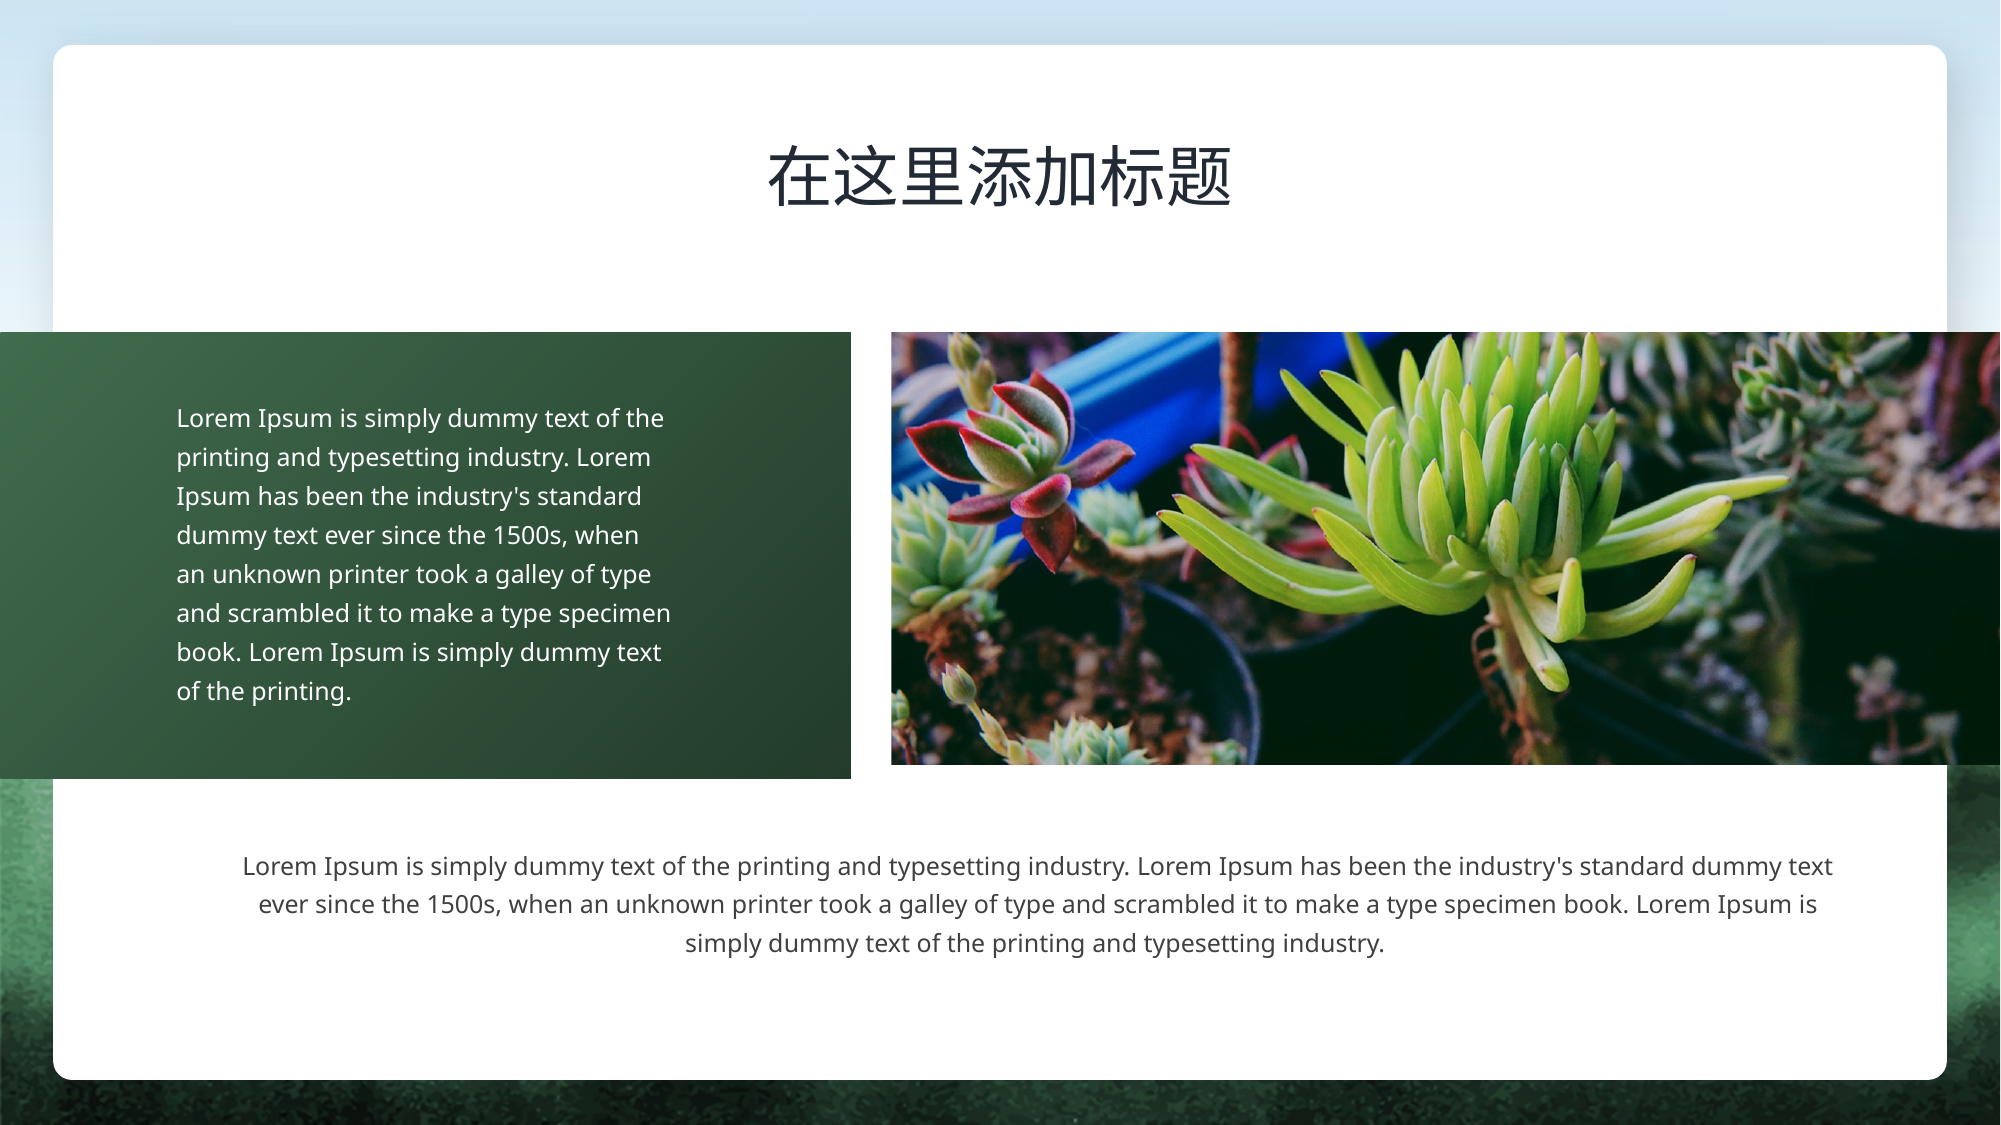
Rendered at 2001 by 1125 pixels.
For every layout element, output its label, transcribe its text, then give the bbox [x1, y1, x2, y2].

text_box 在这里添加标题 [751, 126, 1249, 223]
text_box Lorem Ipsum is simply dummy text of the printing and typesetting industry. Lorem Ipsum has been the industry's standard dummy text ever since the 1500s, when an unknown printer took a galley of type and scrambled it to make a type specimen book. Lorem Ipsum is simply dummy text of the printing and typesetting industry. [218, 833, 1860, 966]
text_box Lorem Ipsum is simply dummy text of the printing and typesetting industry. Lorem Ipsum has been the industry's standard dummy text ever since the 1500s, when an unknown printer took a galley of type and scrambled it to make a type specimen book. Lorem Ipsum is simply dummy text of the printing. [161, 386, 690, 713]
picture [0, 0, 2001, 1125]
text_box [0, 332, 851, 779]
